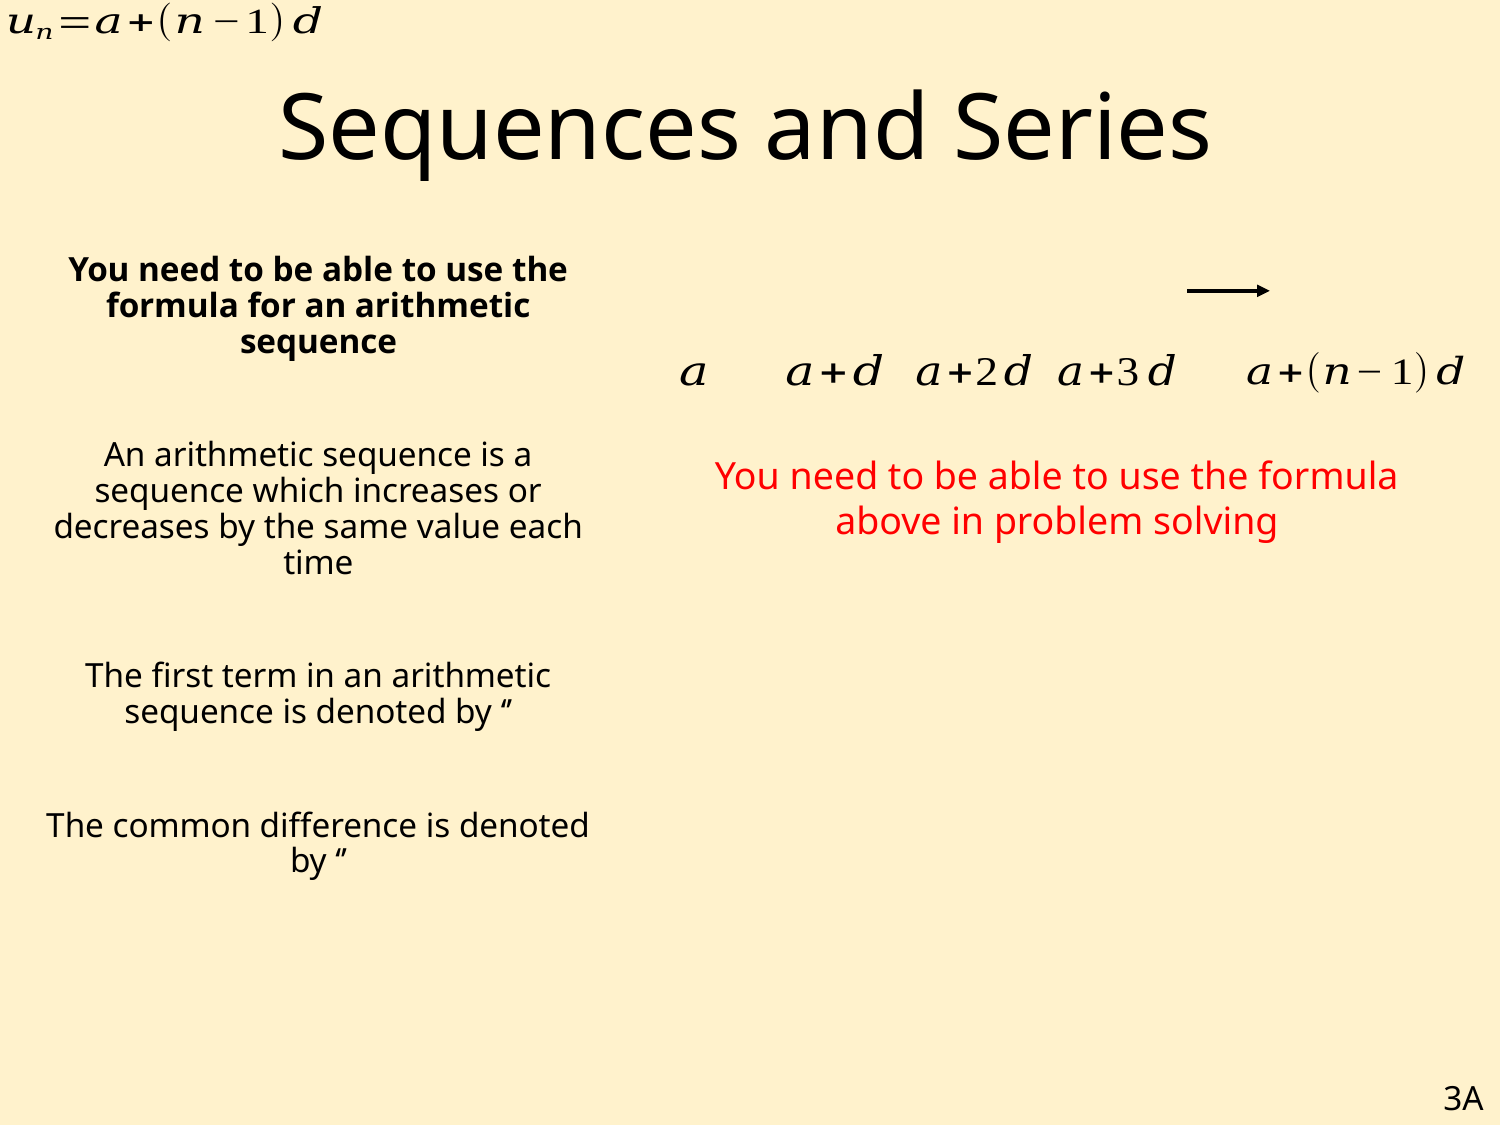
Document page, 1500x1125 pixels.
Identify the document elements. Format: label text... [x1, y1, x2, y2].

title Sequences and Series [98, 21, 1393, 239]
text_box 3A [1428, 1069, 1500, 1125]
text_box You need to be able to use the formula above in problem solving [643, 444, 1471, 550]
